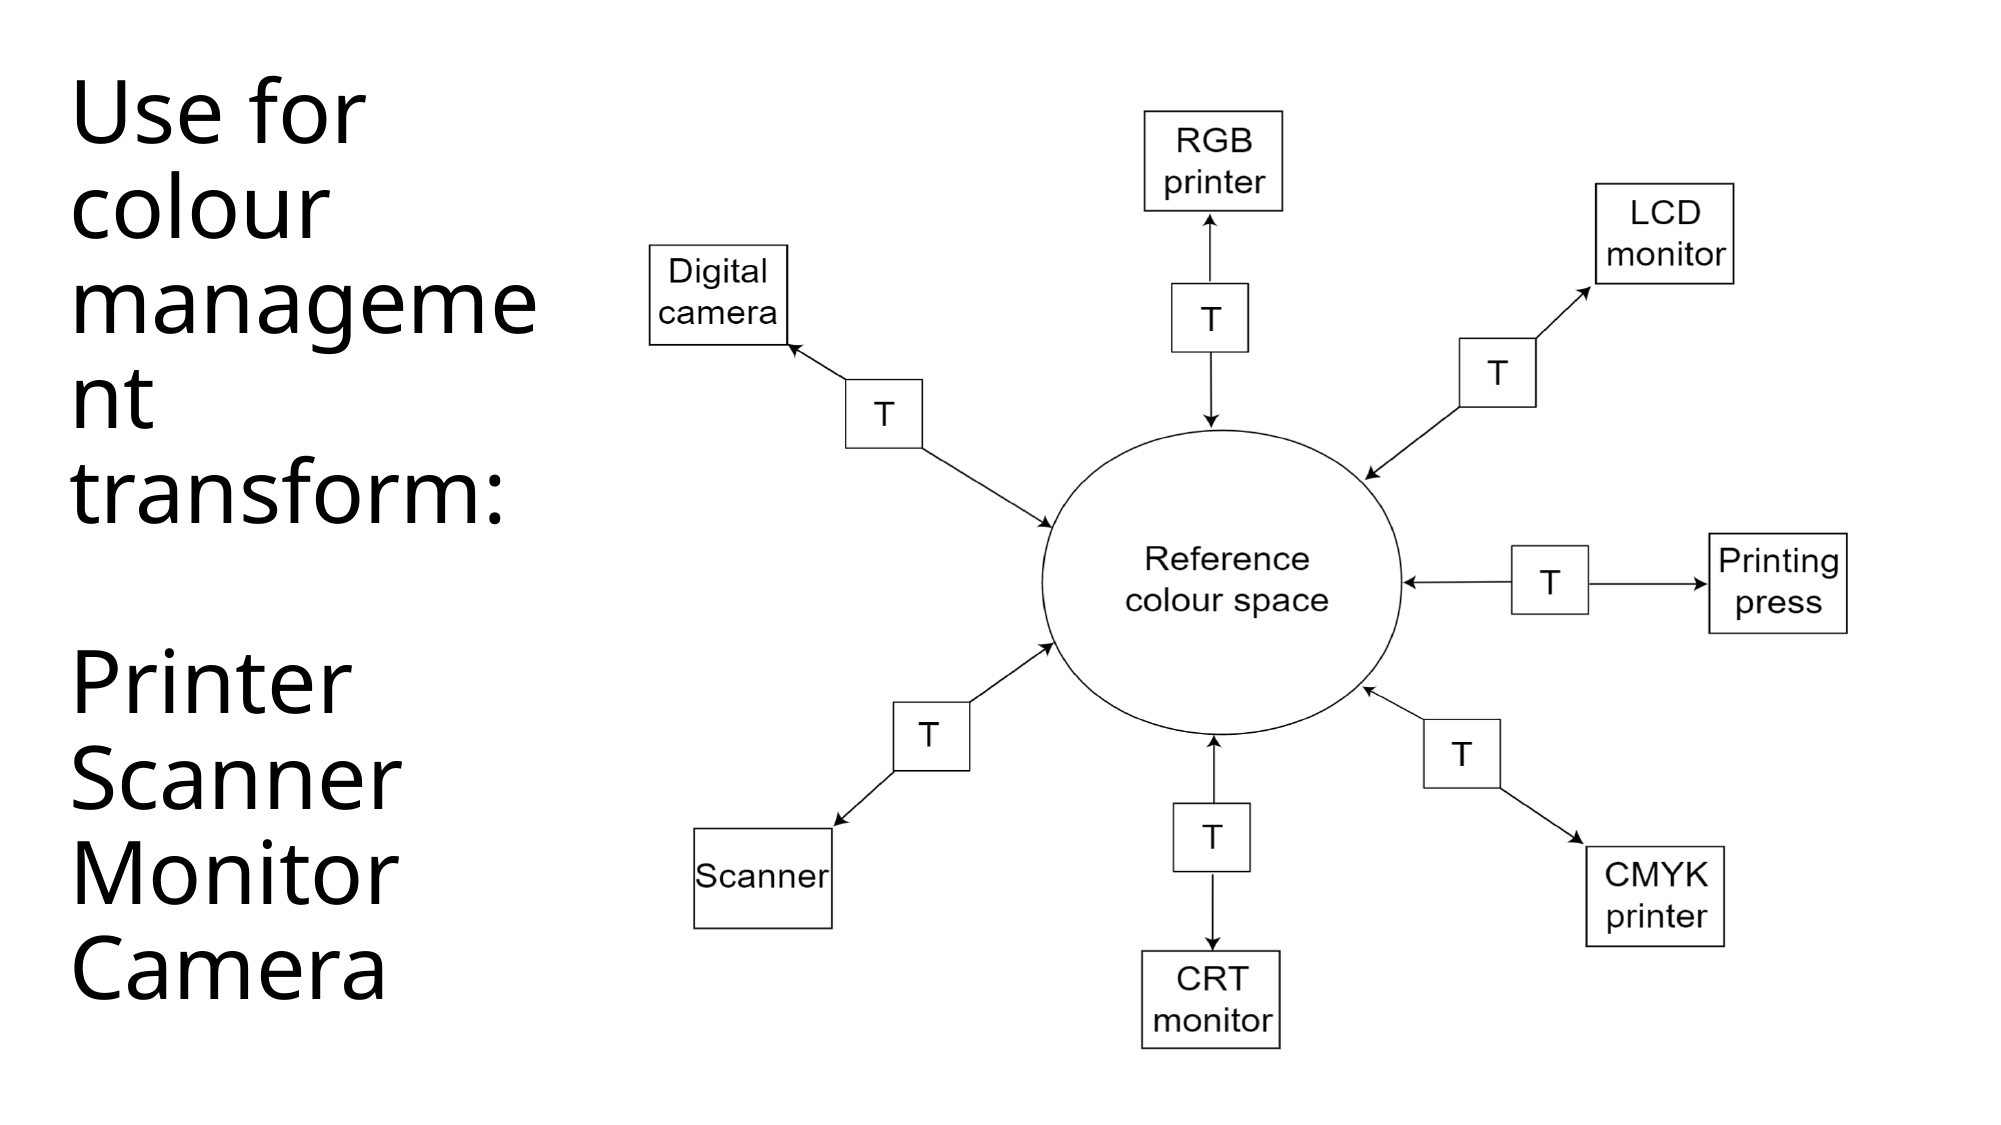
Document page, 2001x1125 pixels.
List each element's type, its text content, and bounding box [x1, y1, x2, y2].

title Use for colour management transform: Printer Scanner Monitor Camera [54, 59, 602, 1026]
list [624, 95, 1863, 1062]
